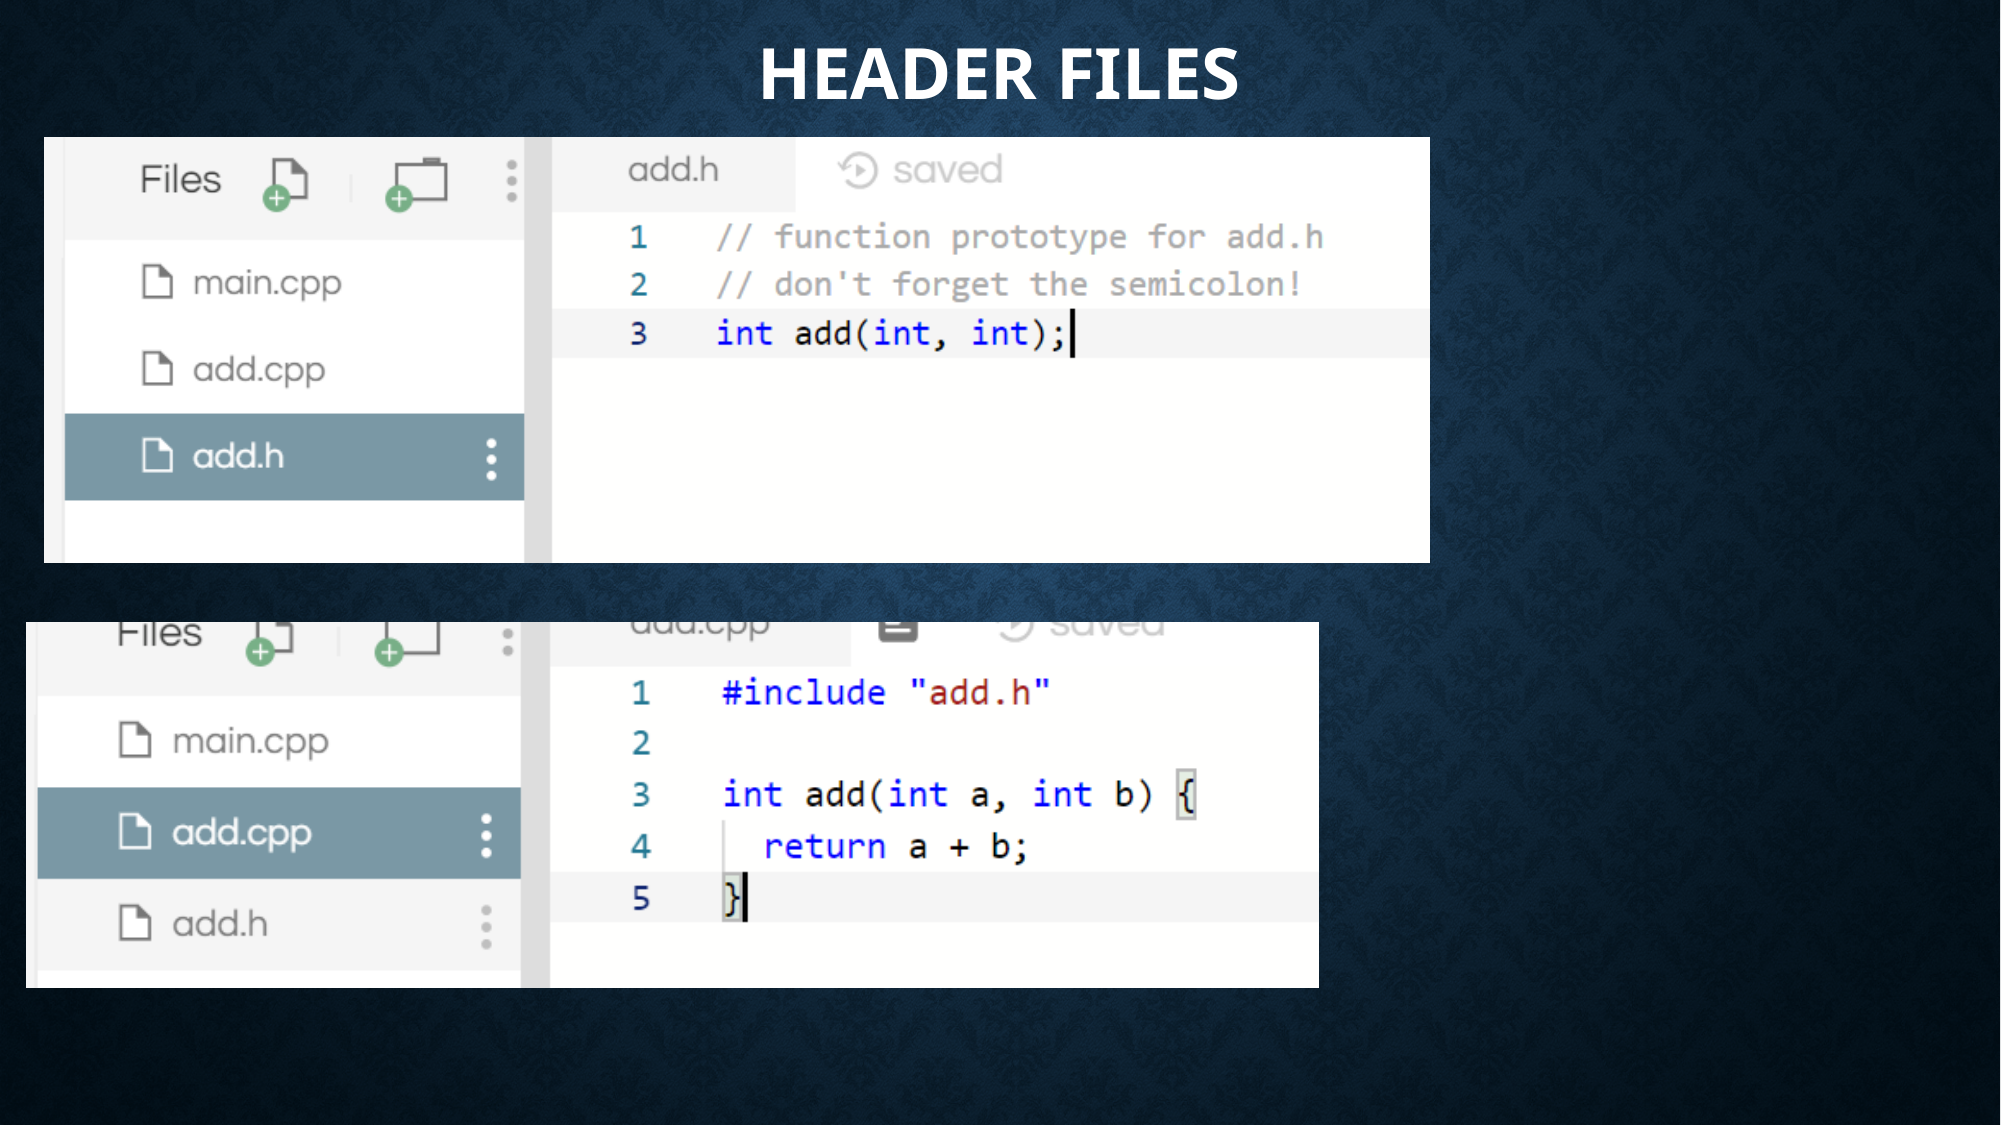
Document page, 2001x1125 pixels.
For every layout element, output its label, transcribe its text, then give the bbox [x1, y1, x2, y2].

title Header files [149, 17, 1849, 137]
picture [25, 622, 1319, 988]
picture [43, 137, 1431, 563]
